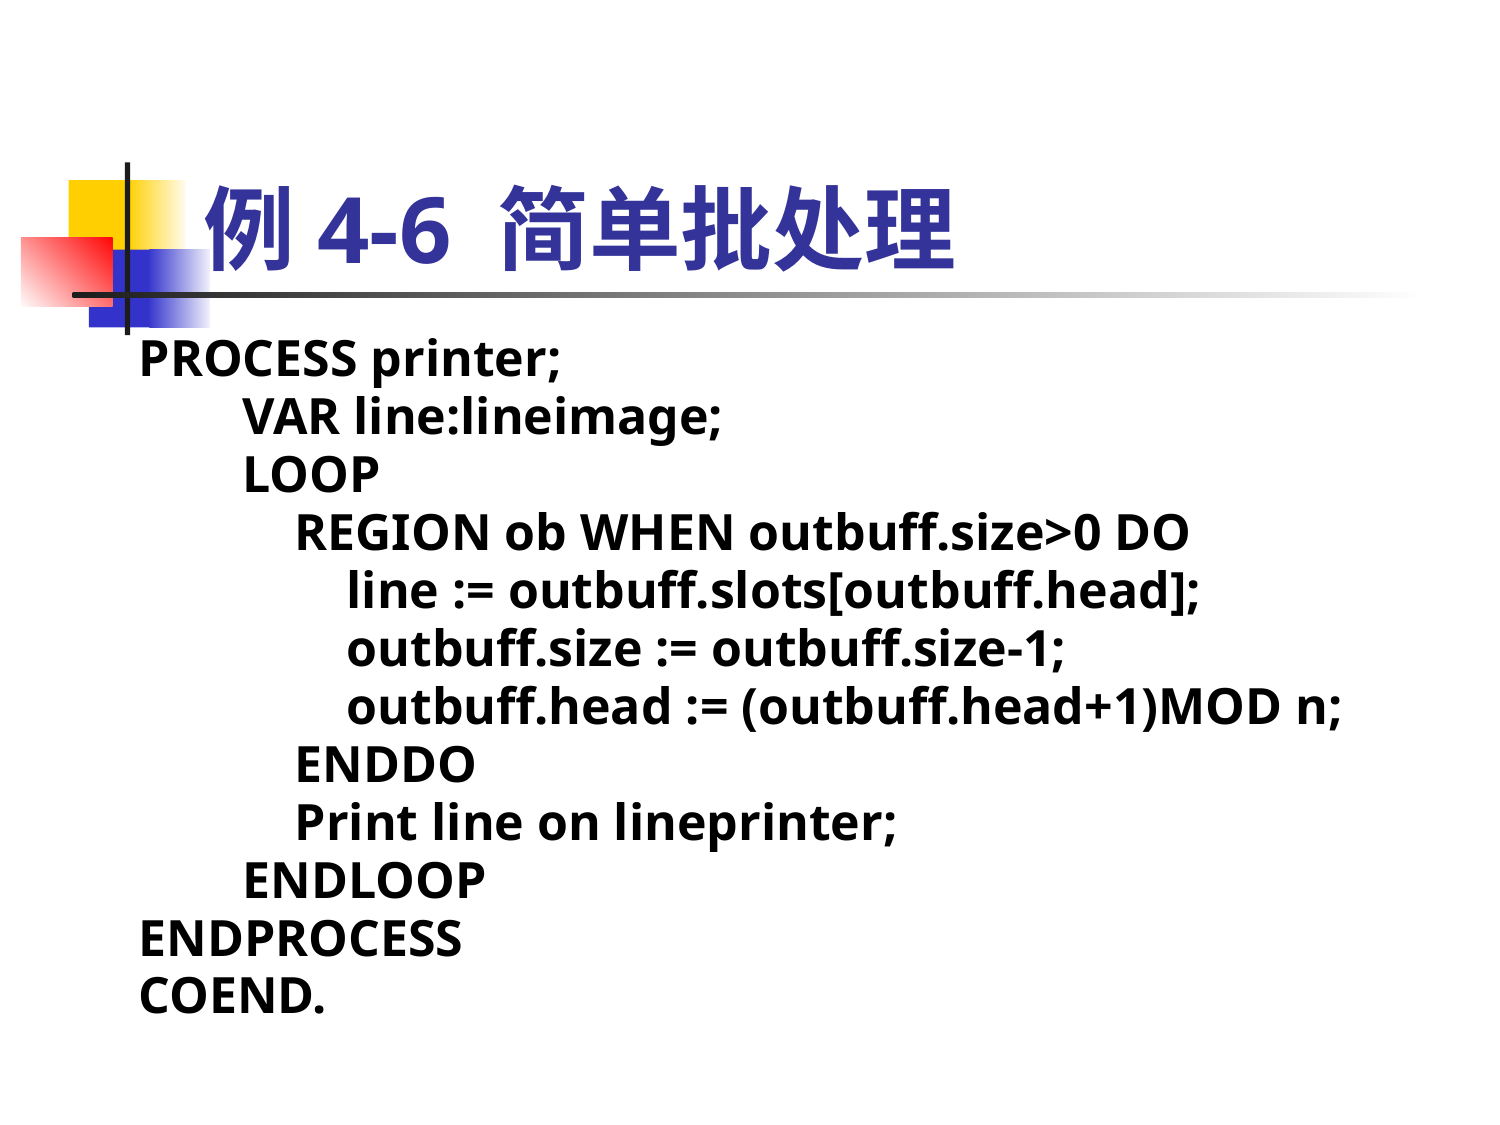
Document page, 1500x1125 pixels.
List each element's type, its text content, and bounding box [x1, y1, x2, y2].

title 例4-6 简单批处理 [188, 101, 1468, 289]
list PROCESS printer; VAR line:lineimage; LOOP REGION ob WHEN outbuff.size>0 DO line := outbuff.slots[outbuff.head]; outbuff.size := outbuff.size-1; outbuff.head := (outbuff.head+1)MOD n; ENDDO Print line on lineprinter; ENDLOOP ENDPROCESS COEND. [123, 330, 1470, 1042]
